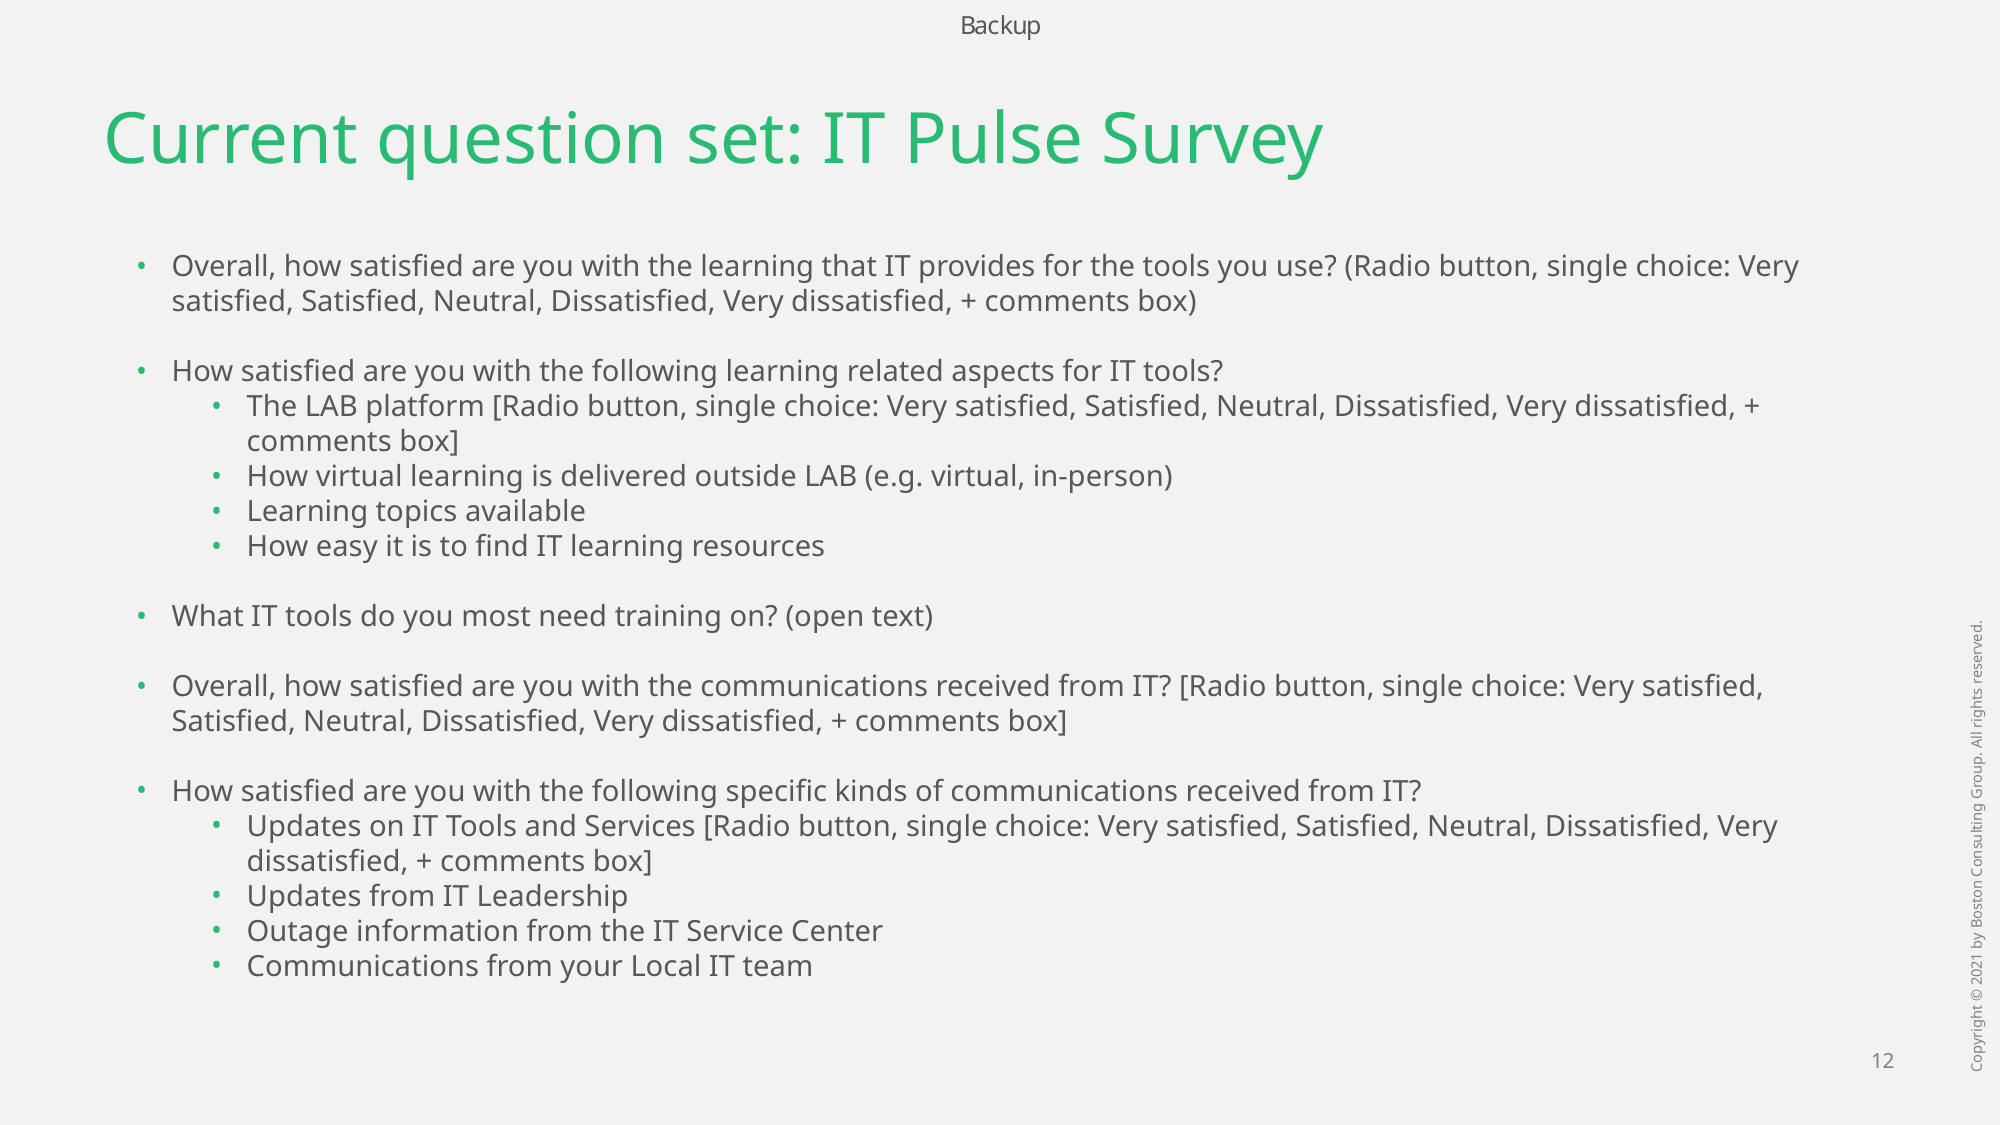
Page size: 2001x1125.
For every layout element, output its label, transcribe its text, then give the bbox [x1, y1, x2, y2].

text_box Overall, how satisfied are you with the learning that IT provides for the tools you use? (Radio button, single choice: Very satisfied, Satisfied, Neutral, Dissatisfied, Very dissatisfied, + comments box) How satisfied are you with the following learning related aspects for IT tools? The LAB platform [Radio button, single choice: Very satisfied, Satisfied, Neutral, Dissatisfied, Very dissatisfied, + comments box] How virtual learning is delivered outside LAB (e.g. virtual, in-person) Learning topics available How easy it is to find IT learning resources What IT tools do you most need training on? (open text) Overall, how satisfied are you with the communications received from IT? [Radio button, single choice: Very satisfied, Satisfied, Neutral, Dissatisfied, Very dissatisfied, + comments box] How satisfied are you with the following specific kinds of communications received from IT? Updates on IT Tools and Services [Radio button, single choice: Very satisfied, Satisfied, Neutral, Dissatisfied, Very dissatisfied, + comments box] Updates from IT Leadership Outage information from the IT Service Center Communications from your Local IT team [103, 239, 1898, 967]
title Current question set: IT Pulse Survey [103, 102, 1897, 180]
picture [857, 0, 1143, 56]
